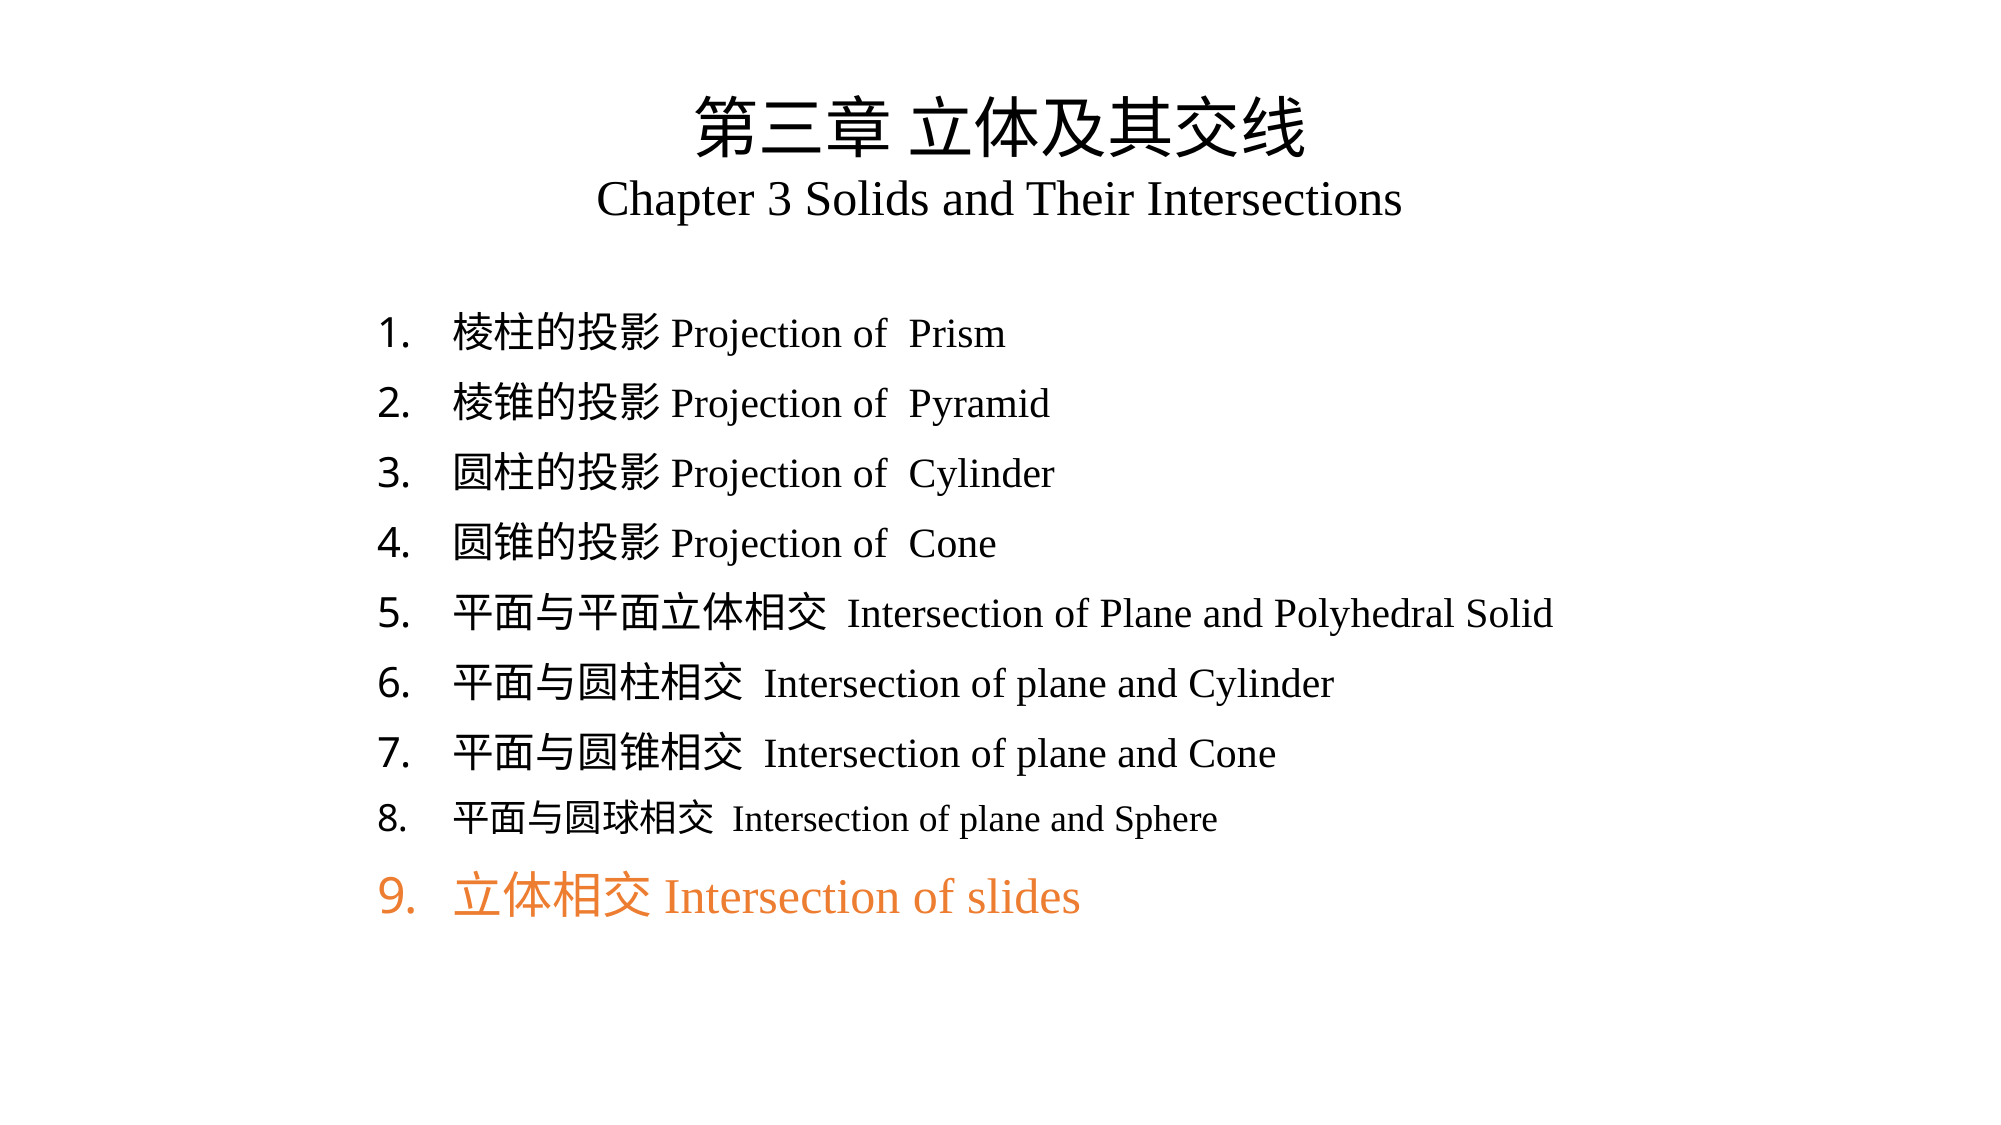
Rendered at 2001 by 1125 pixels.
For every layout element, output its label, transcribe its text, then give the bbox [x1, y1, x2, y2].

text_box 第三章 立体及其交线 Chapter 3 Solids and Their Intersections [249, 78, 1750, 233]
text_box 棱柱的投影Projection of Prism 棱锥的投影Projection of Pyramid 圆柱的投影Projection of Cylinder 圆锥的投影Projection of Cone 平面与平面立体相交 Intersection of Plane and Polyhedral Solid 平面与圆柱相交 Intersection of plane and Cylinder 平面与圆锥相交 Intersection of plane and Cone 平面与圆球相交 Intersection of plane and Sphere 立体相交Intersection of slides [362, 278, 1721, 931]
